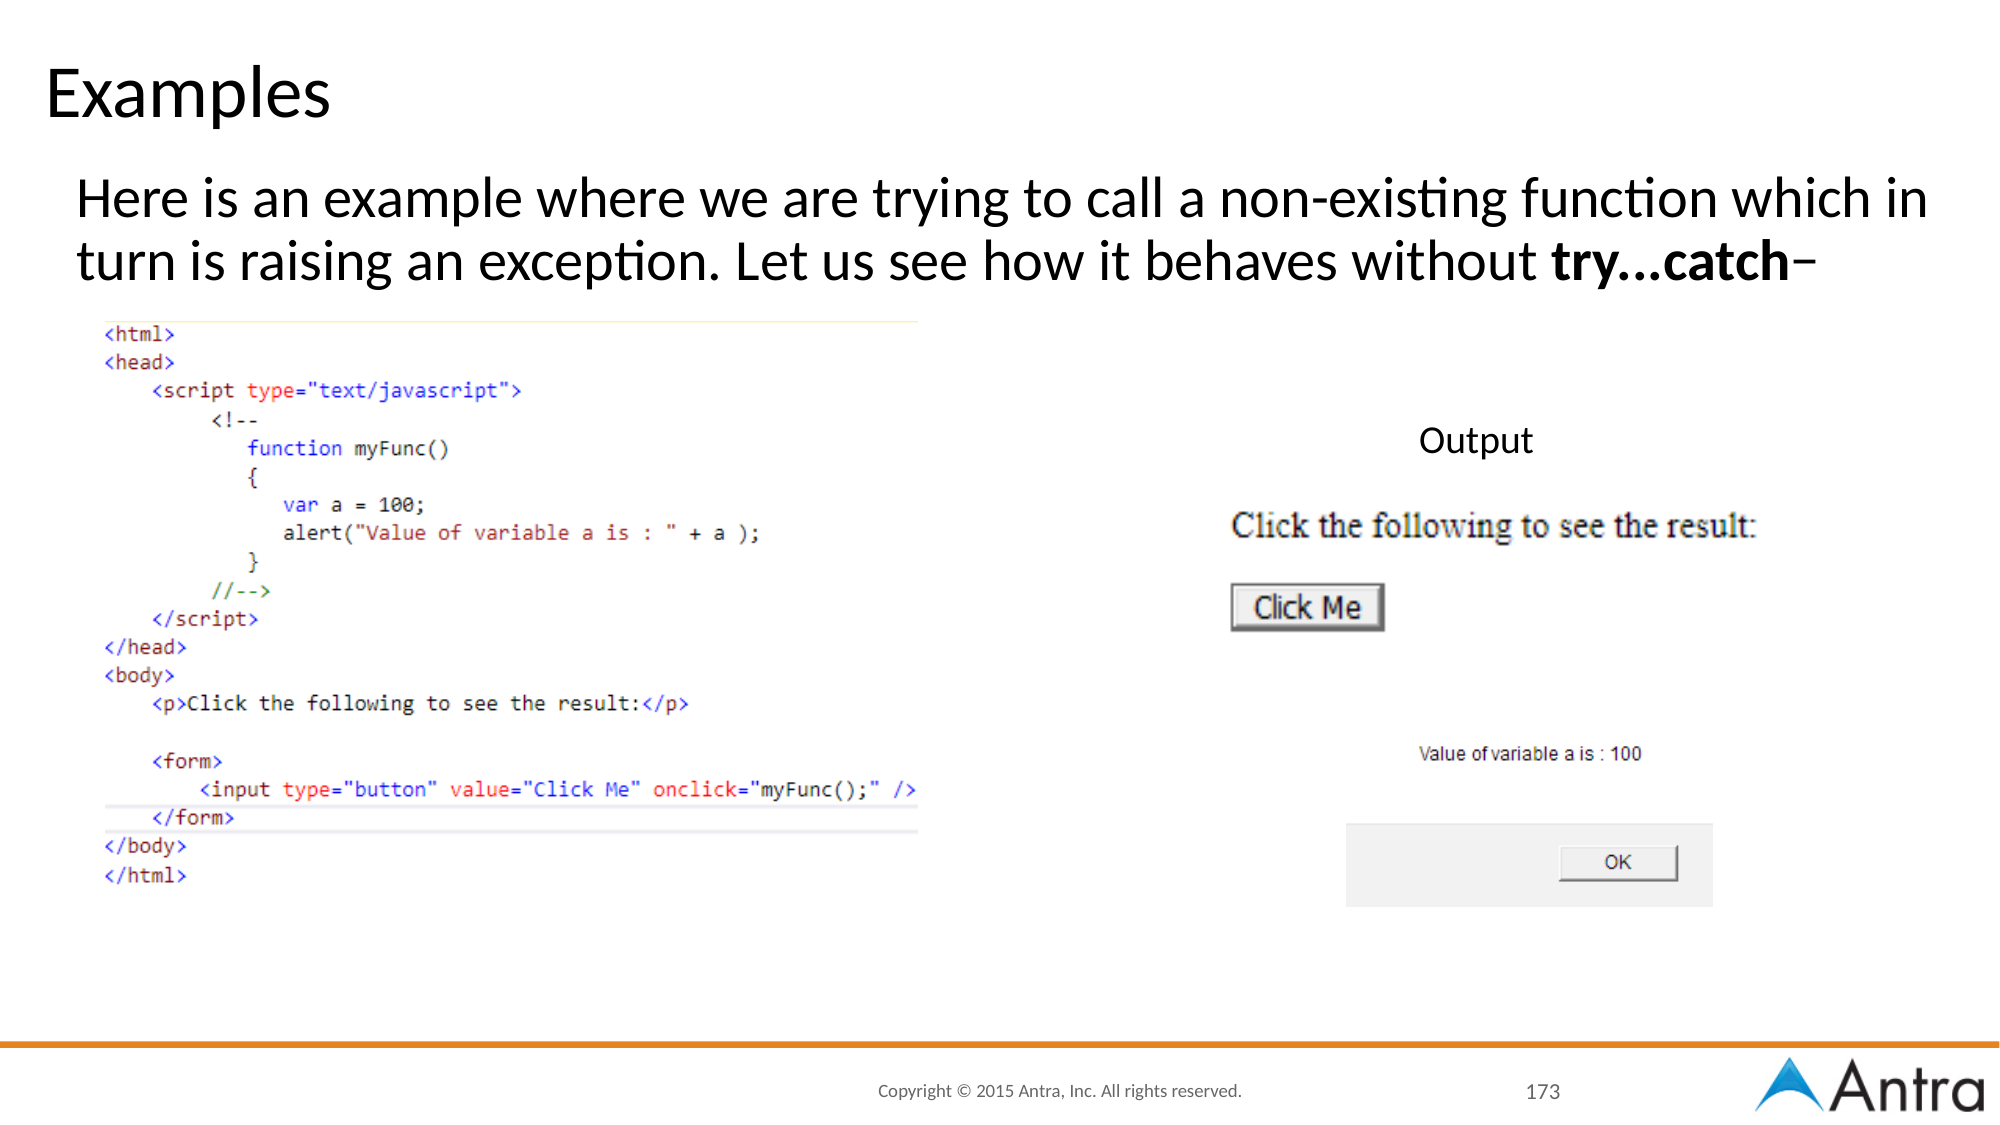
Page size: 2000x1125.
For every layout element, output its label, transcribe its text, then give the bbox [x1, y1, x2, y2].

list Here is an example where we are trying to call a non-existing function which in turn is raising an exception. Let us see how it behaves without try...catch− [75, 167, 1943, 818]
picture [1346, 690, 1713, 907]
picture [1744, 1048, 1994, 1122]
text_box Output [1419, 419, 1570, 466]
title Examples [44, 61, 1870, 132]
picture [104, 320, 918, 889]
picture [1224, 500, 1772, 640]
slide_number 173 [1498, 1075, 1561, 1106]
